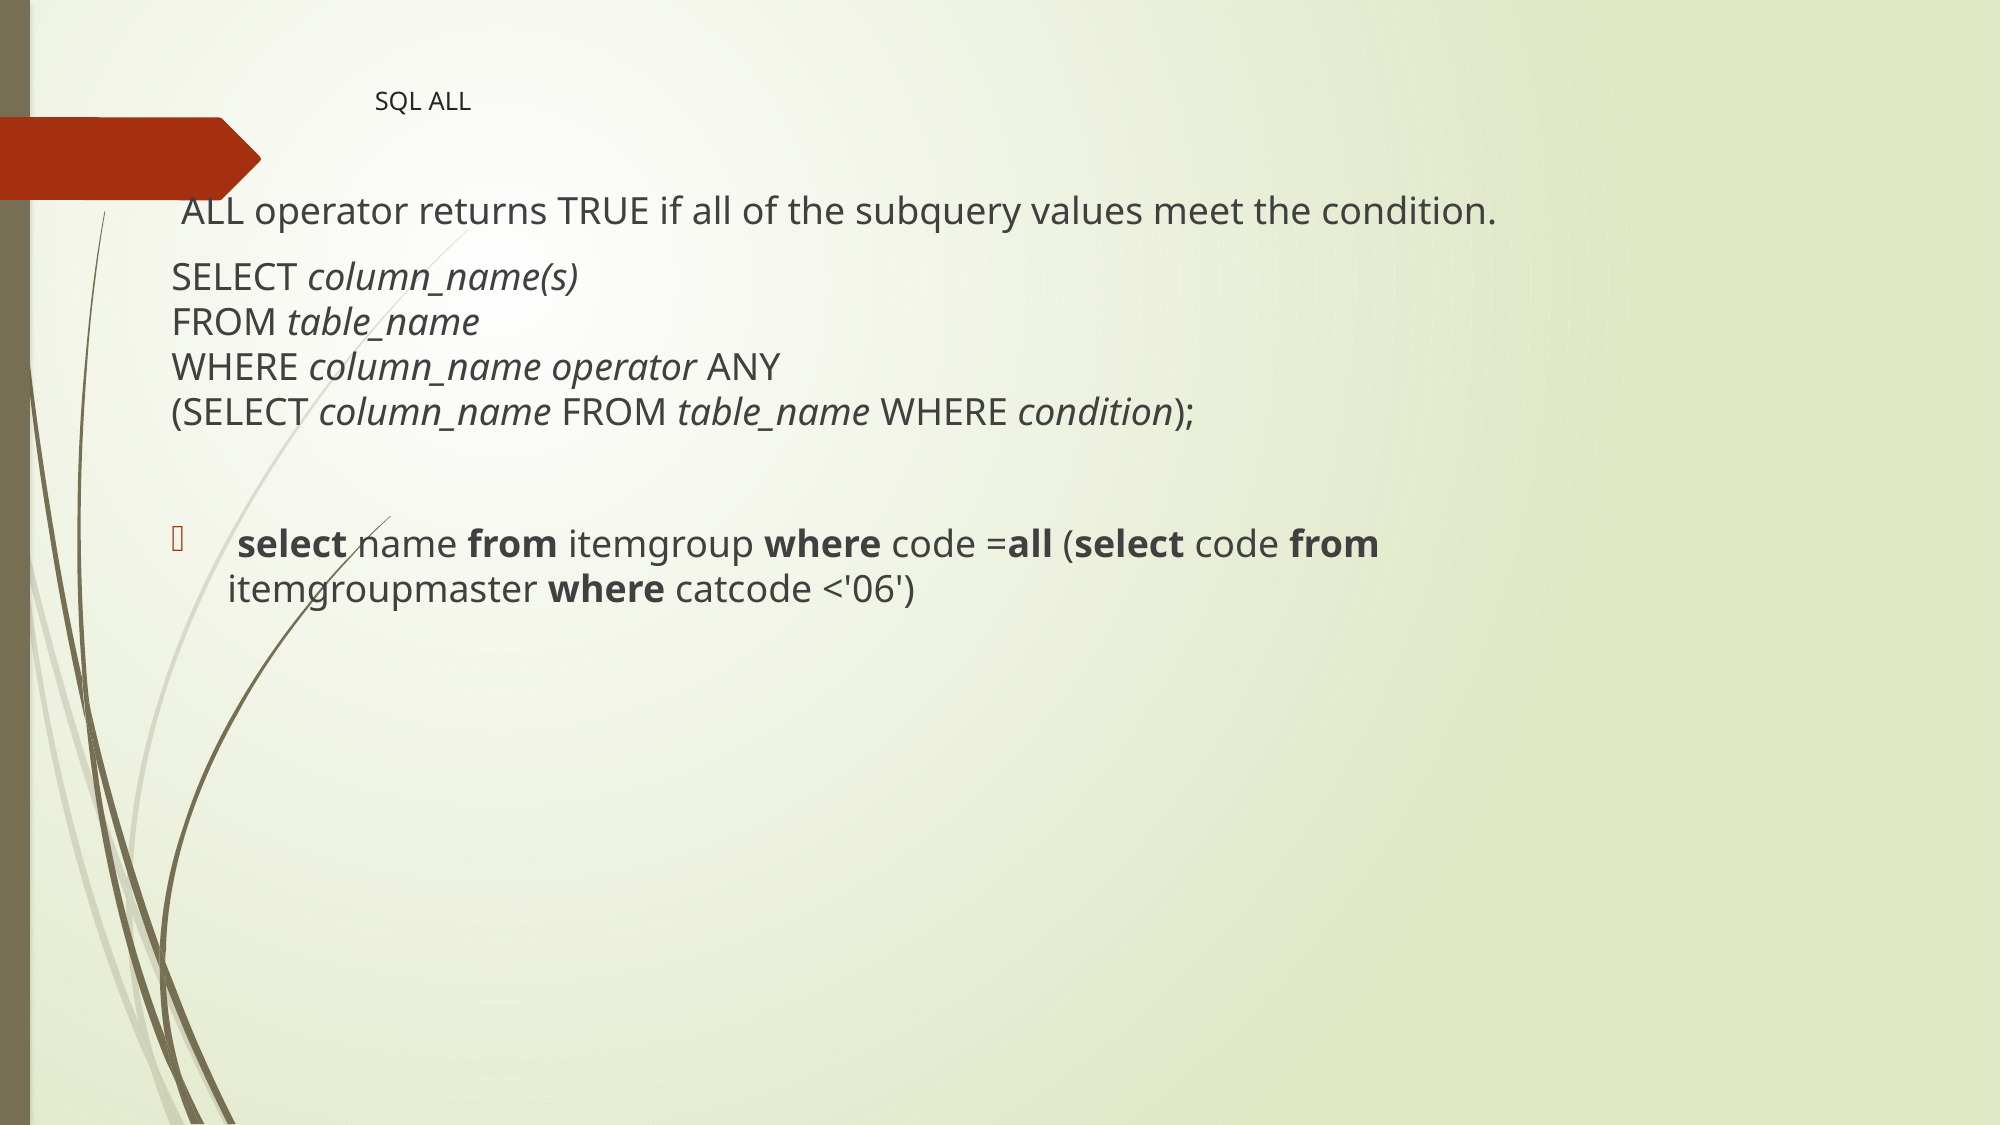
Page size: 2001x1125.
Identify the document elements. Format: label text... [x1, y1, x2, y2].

title SQL ALL [177, 77, 1886, 155]
list ALL operator returns TRUE if all of the subquery values meet the condition. SELECT column_name(s) FROM table_name WHERE column_name operator ANY (SELECT column_name FROM table_name WHERE condition); select name from itemgroup where code =all (select code from itemgroupmaster where catcode <'06') [156, 179, 1626, 951]
